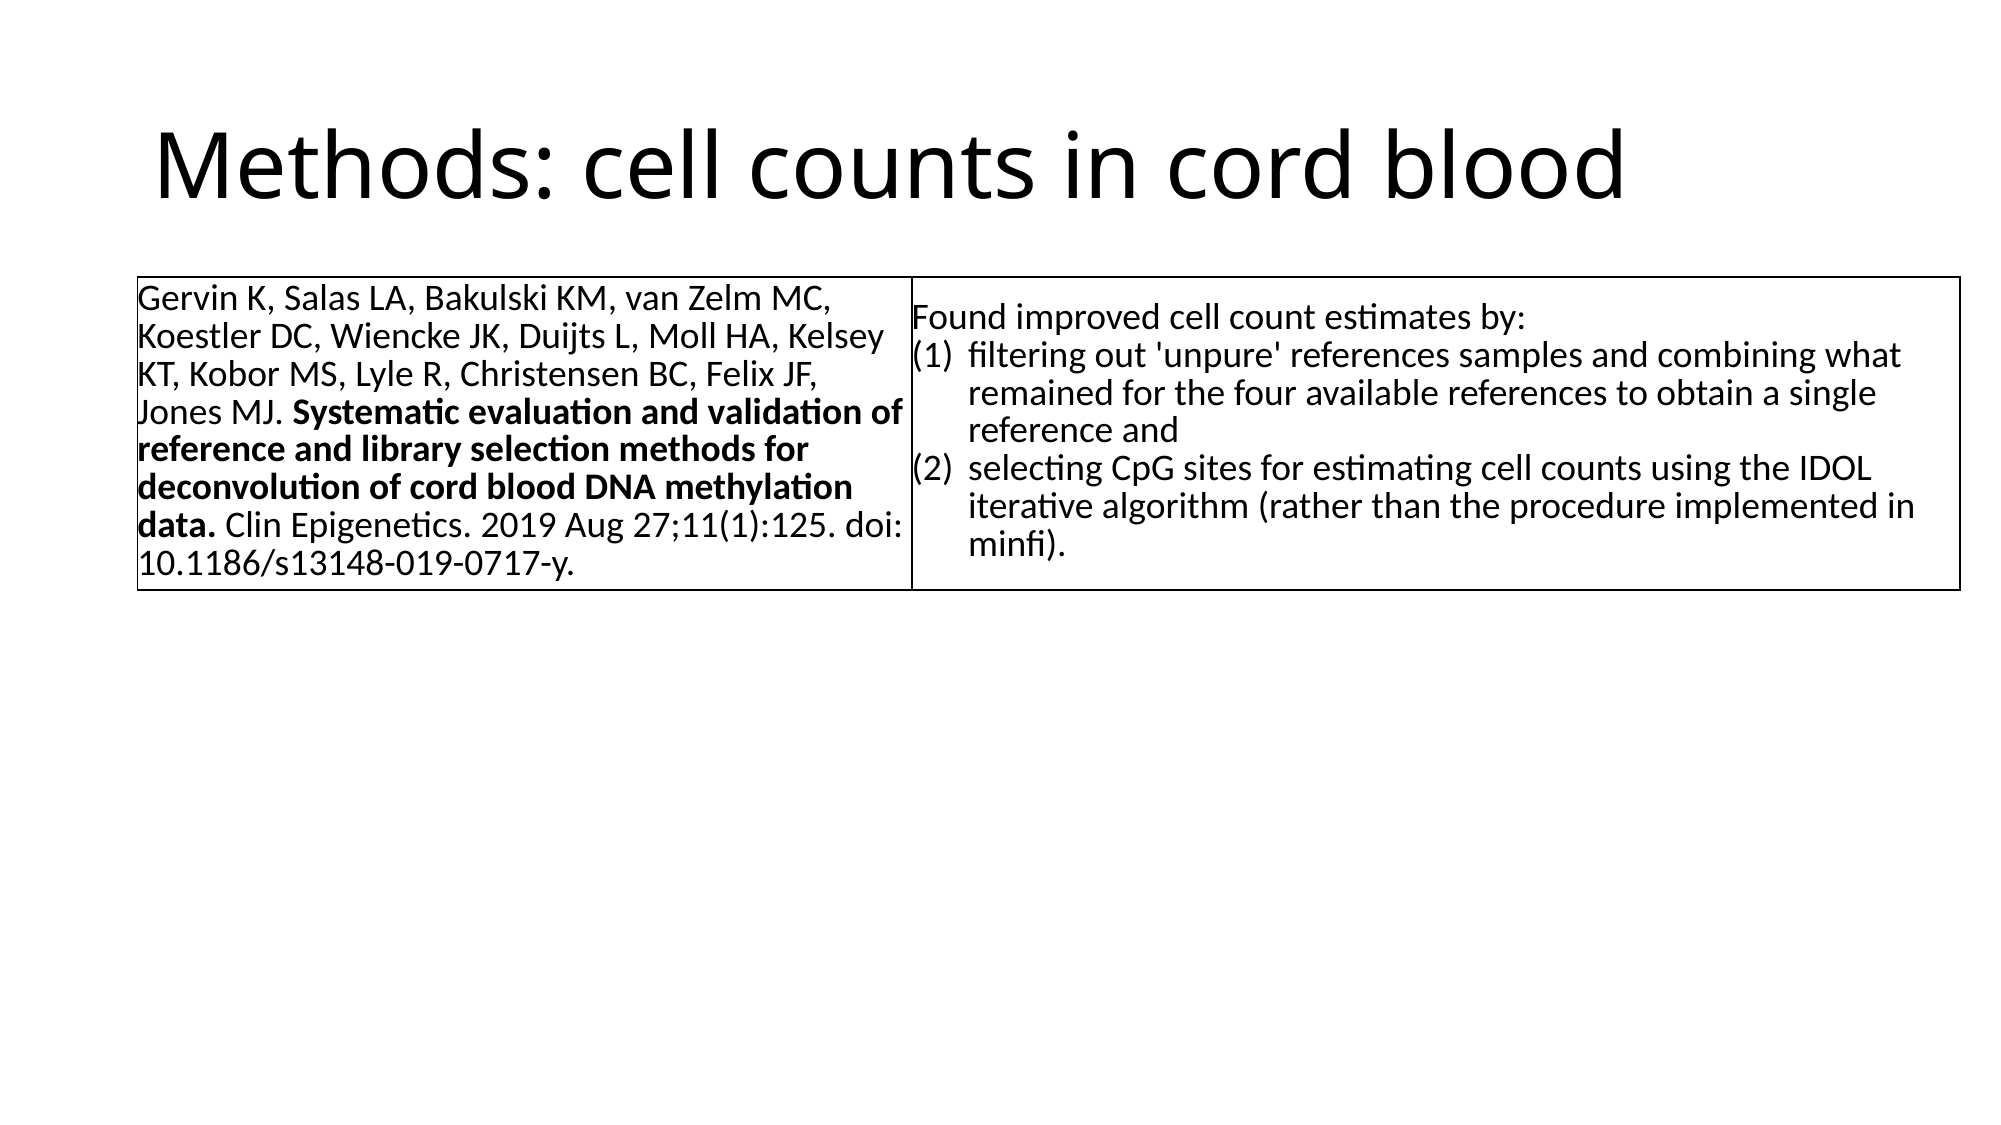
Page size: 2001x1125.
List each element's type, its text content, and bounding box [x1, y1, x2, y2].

title Methods: cell counts in cord blood [137, 59, 1863, 278]
table_header Found improved cell count estimates by: filtering out 'unpure' references samples and combining what remained for the four available references to obtain a single reference and selecting CpG sites for estimating cell counts using the IDOL iterative algorithm (rather than the procedure implemented in minfi). [913, 278, 1959, 589]
table_header Gervin K, Salas LA, Bakulski KM, van Zelm MC, Koestler DC, Wiencke JK, Duijts L, Moll HA, Kelsey KT, Kobor MS, Lyle R, Christensen BC, Felix JF, Jones MJ. Systematic evaluation and validation of reference and library selection methods for deconvolution of cord blood DNA methylation data. Clin Epigenetics. 2019 Aug 27;11(1):125. doi: 10.1186/s13148-019-0717-y. [138, 278, 911, 589]
